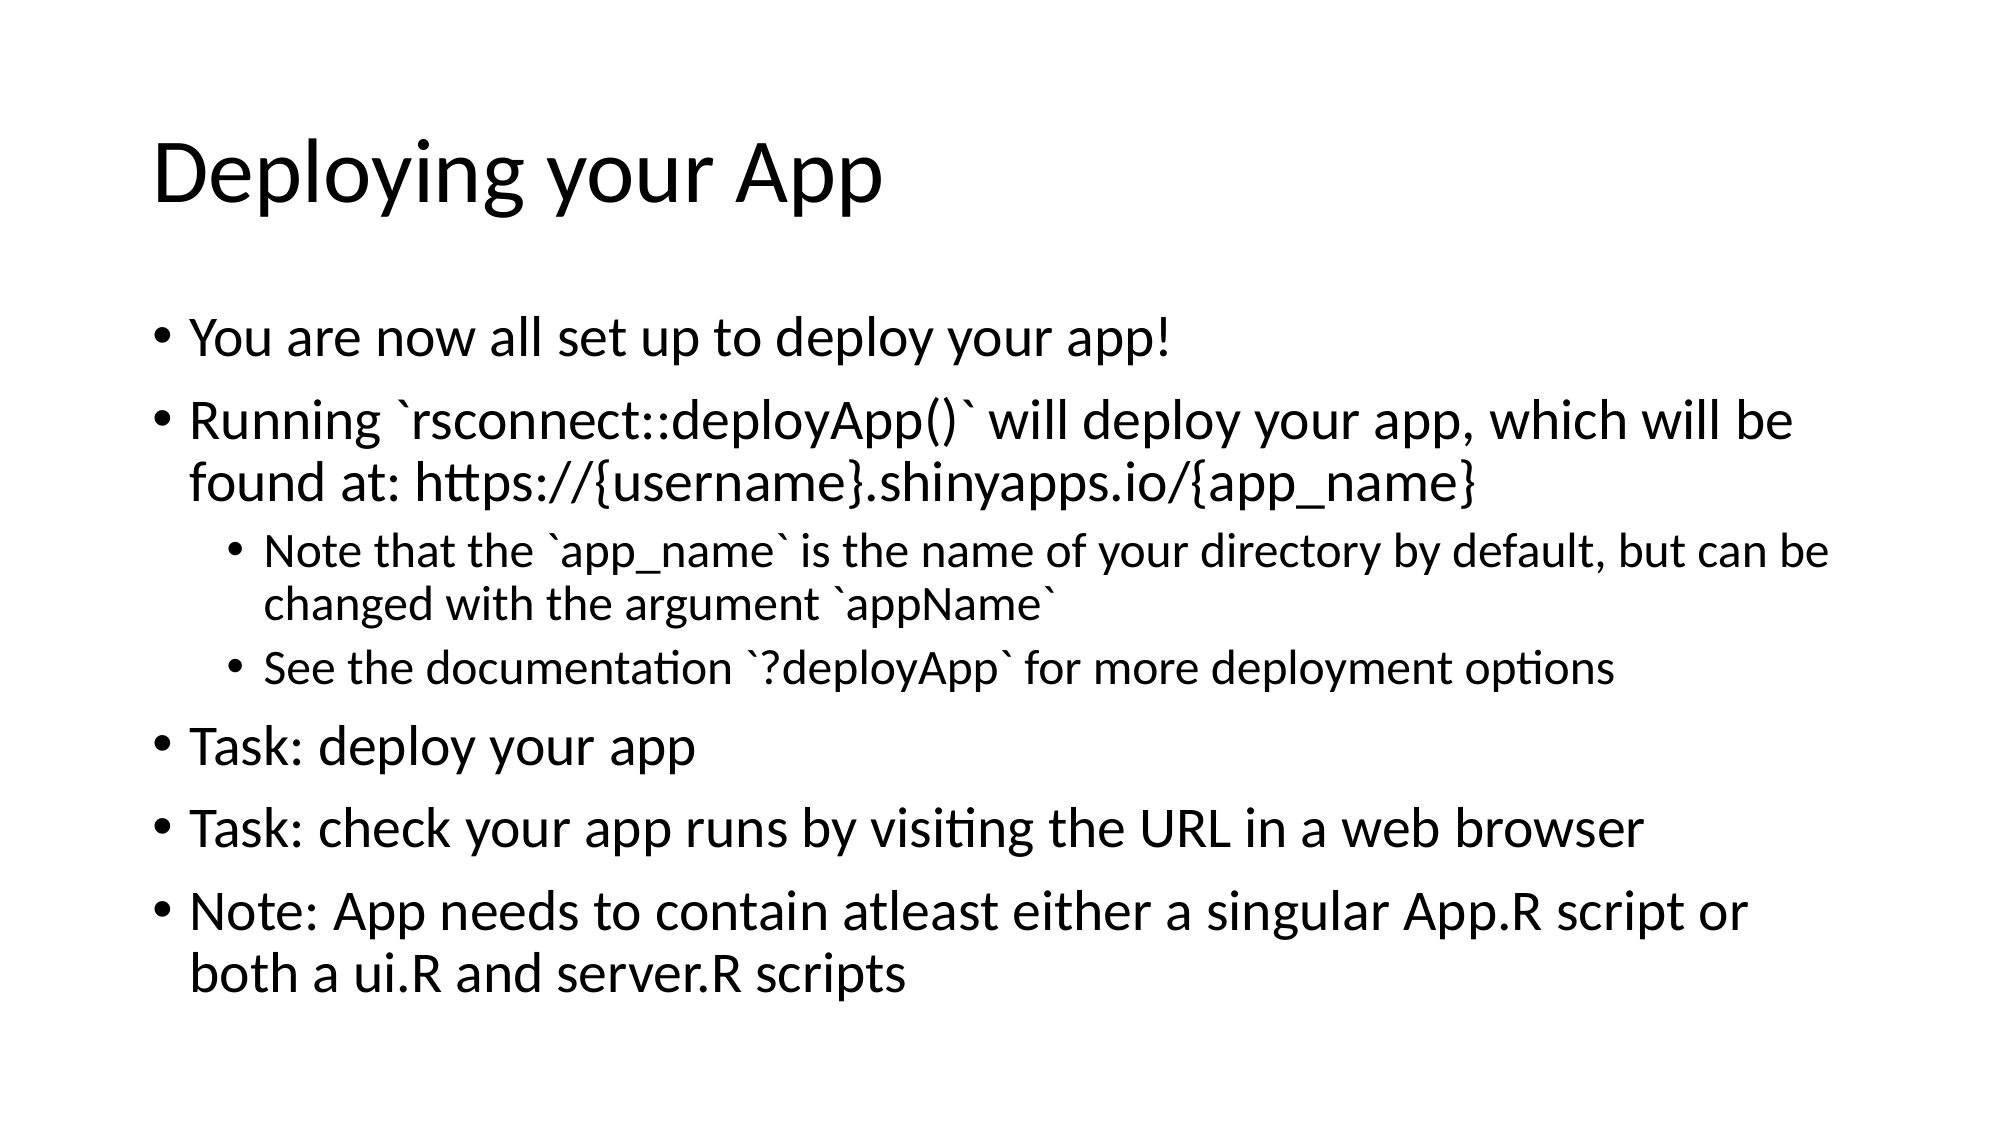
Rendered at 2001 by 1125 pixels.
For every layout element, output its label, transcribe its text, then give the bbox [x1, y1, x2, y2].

title Deploying your App [137, 63, 1863, 282]
list You are now all set up to deploy your app! Running `rsconnect::deployApp()` will deploy your app, which will be found at: https://{username}.shinyapps.io/{app_name} Note that the `app_name` is the name of your directory by default, but can be changed with the argument `appName` See the documentation `?deployApp` for more deployment options Task: deploy your app Task: check your app runs by visiting the URL in a web browser Note: App needs to contain atleast either a singular App.R script or both a ui.R and server.R scripts [137, 299, 1863, 1014]
